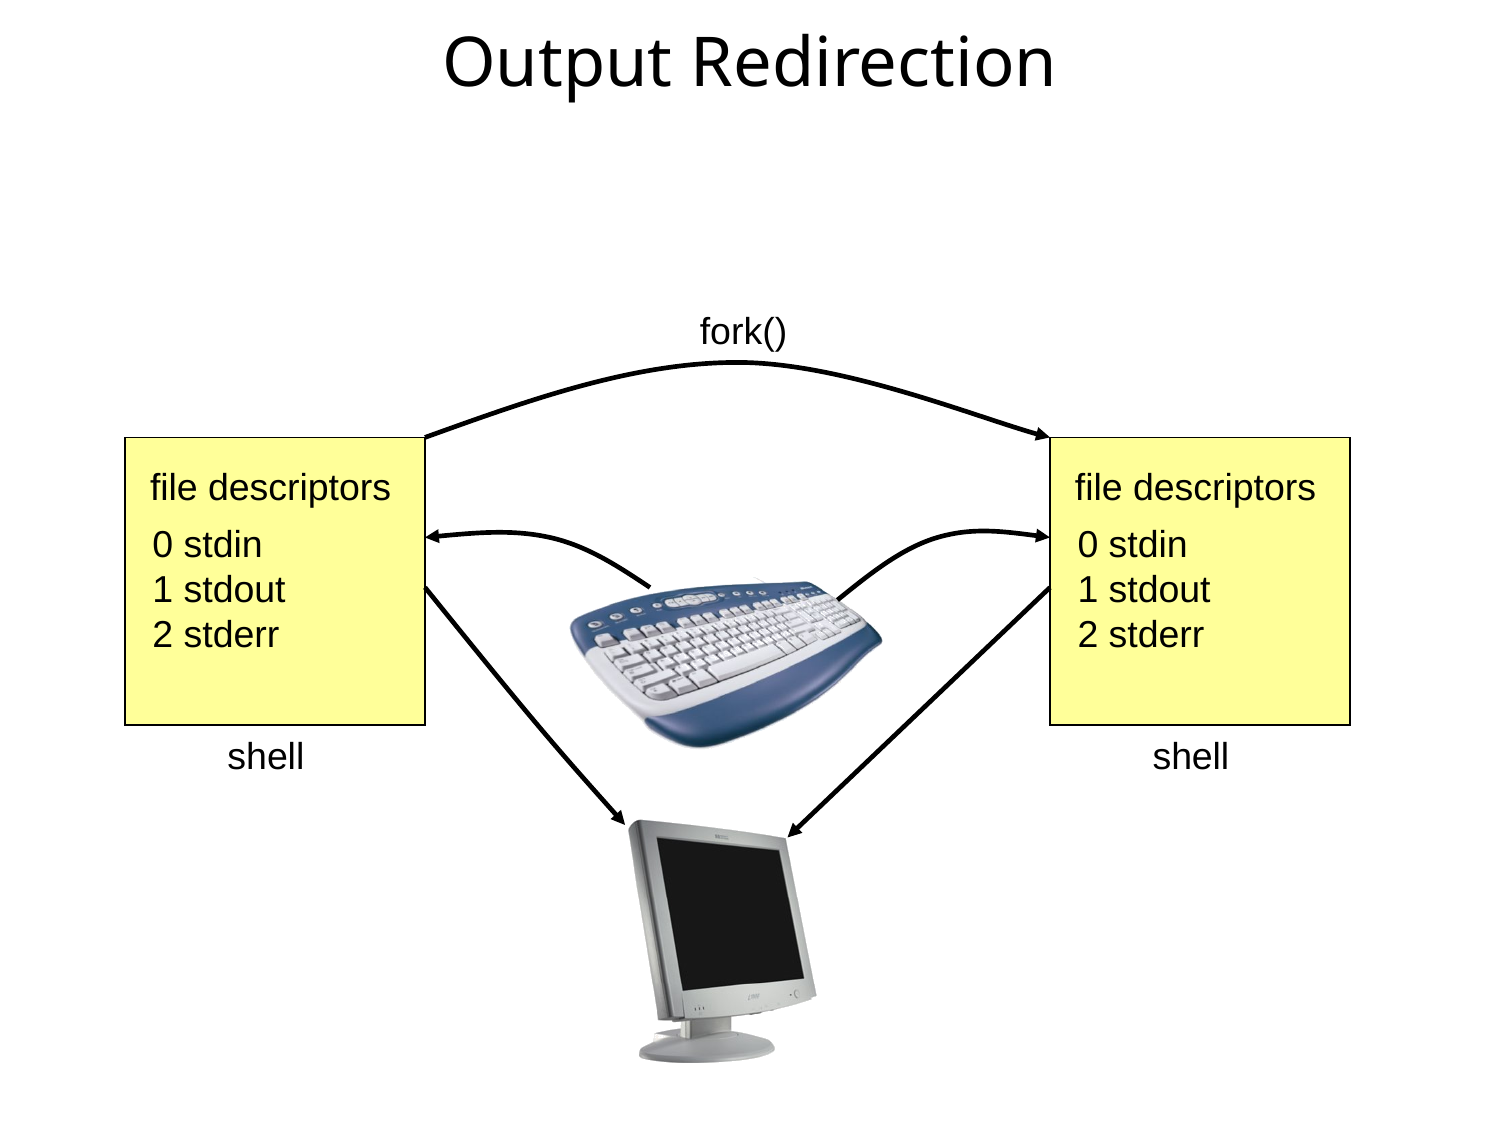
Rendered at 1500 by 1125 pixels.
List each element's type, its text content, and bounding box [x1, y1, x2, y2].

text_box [424, 838, 823, 1070]
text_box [424, 299, 1351, 838]
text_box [134, 455, 408, 664]
text_box shell [212, 724, 320, 785]
title Output Redirection [50, 0, 1450, 128]
text_box [124, 437, 424, 725]
